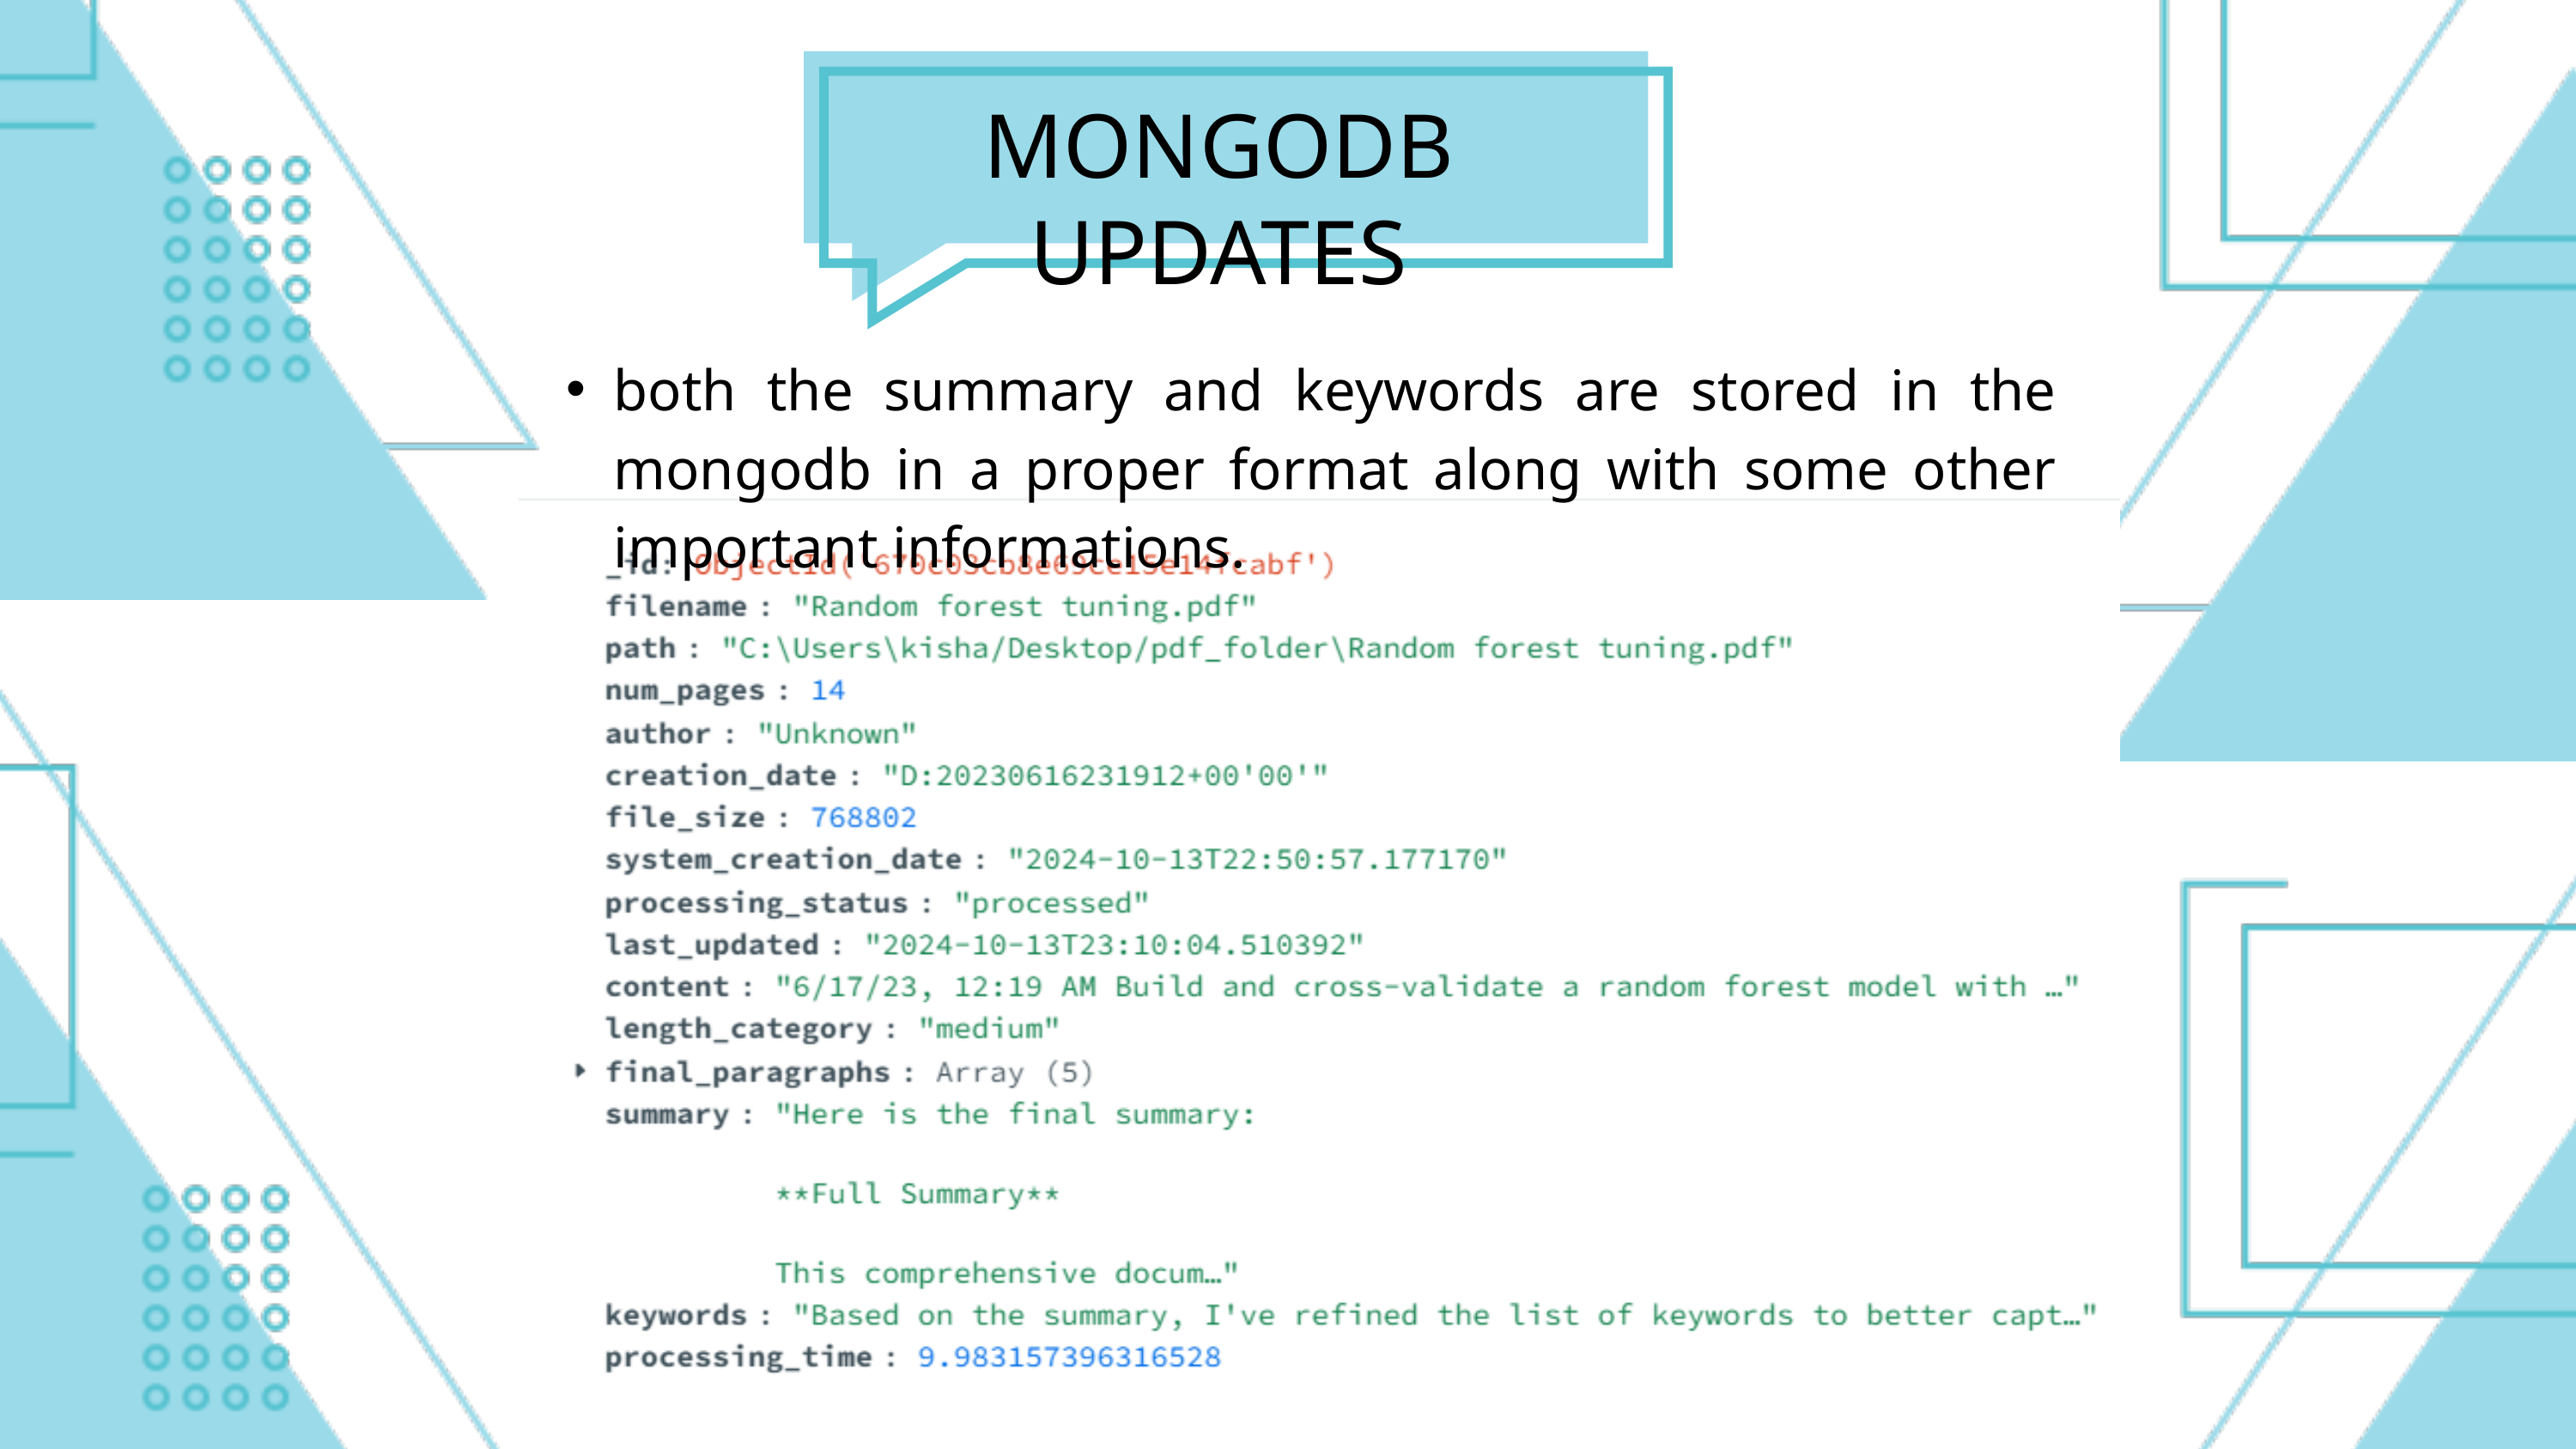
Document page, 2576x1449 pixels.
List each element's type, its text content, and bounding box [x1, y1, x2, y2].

text_box [2078, 849, 2576, 1449]
text_box MONGODB UPDATES [794, 90, 799, 302]
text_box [823, 70, 1668, 322]
text_box [518, 497, 2120, 1395]
text_box [0, 0, 540, 600]
text_box [2057, 0, 2576, 761]
text_box both the summary and keywords are stored in the mongodb in a proper format along with some other important informations. [518, 343, 2058, 579]
text_box [0, 689, 519, 1449]
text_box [803, 51, 1649, 301]
